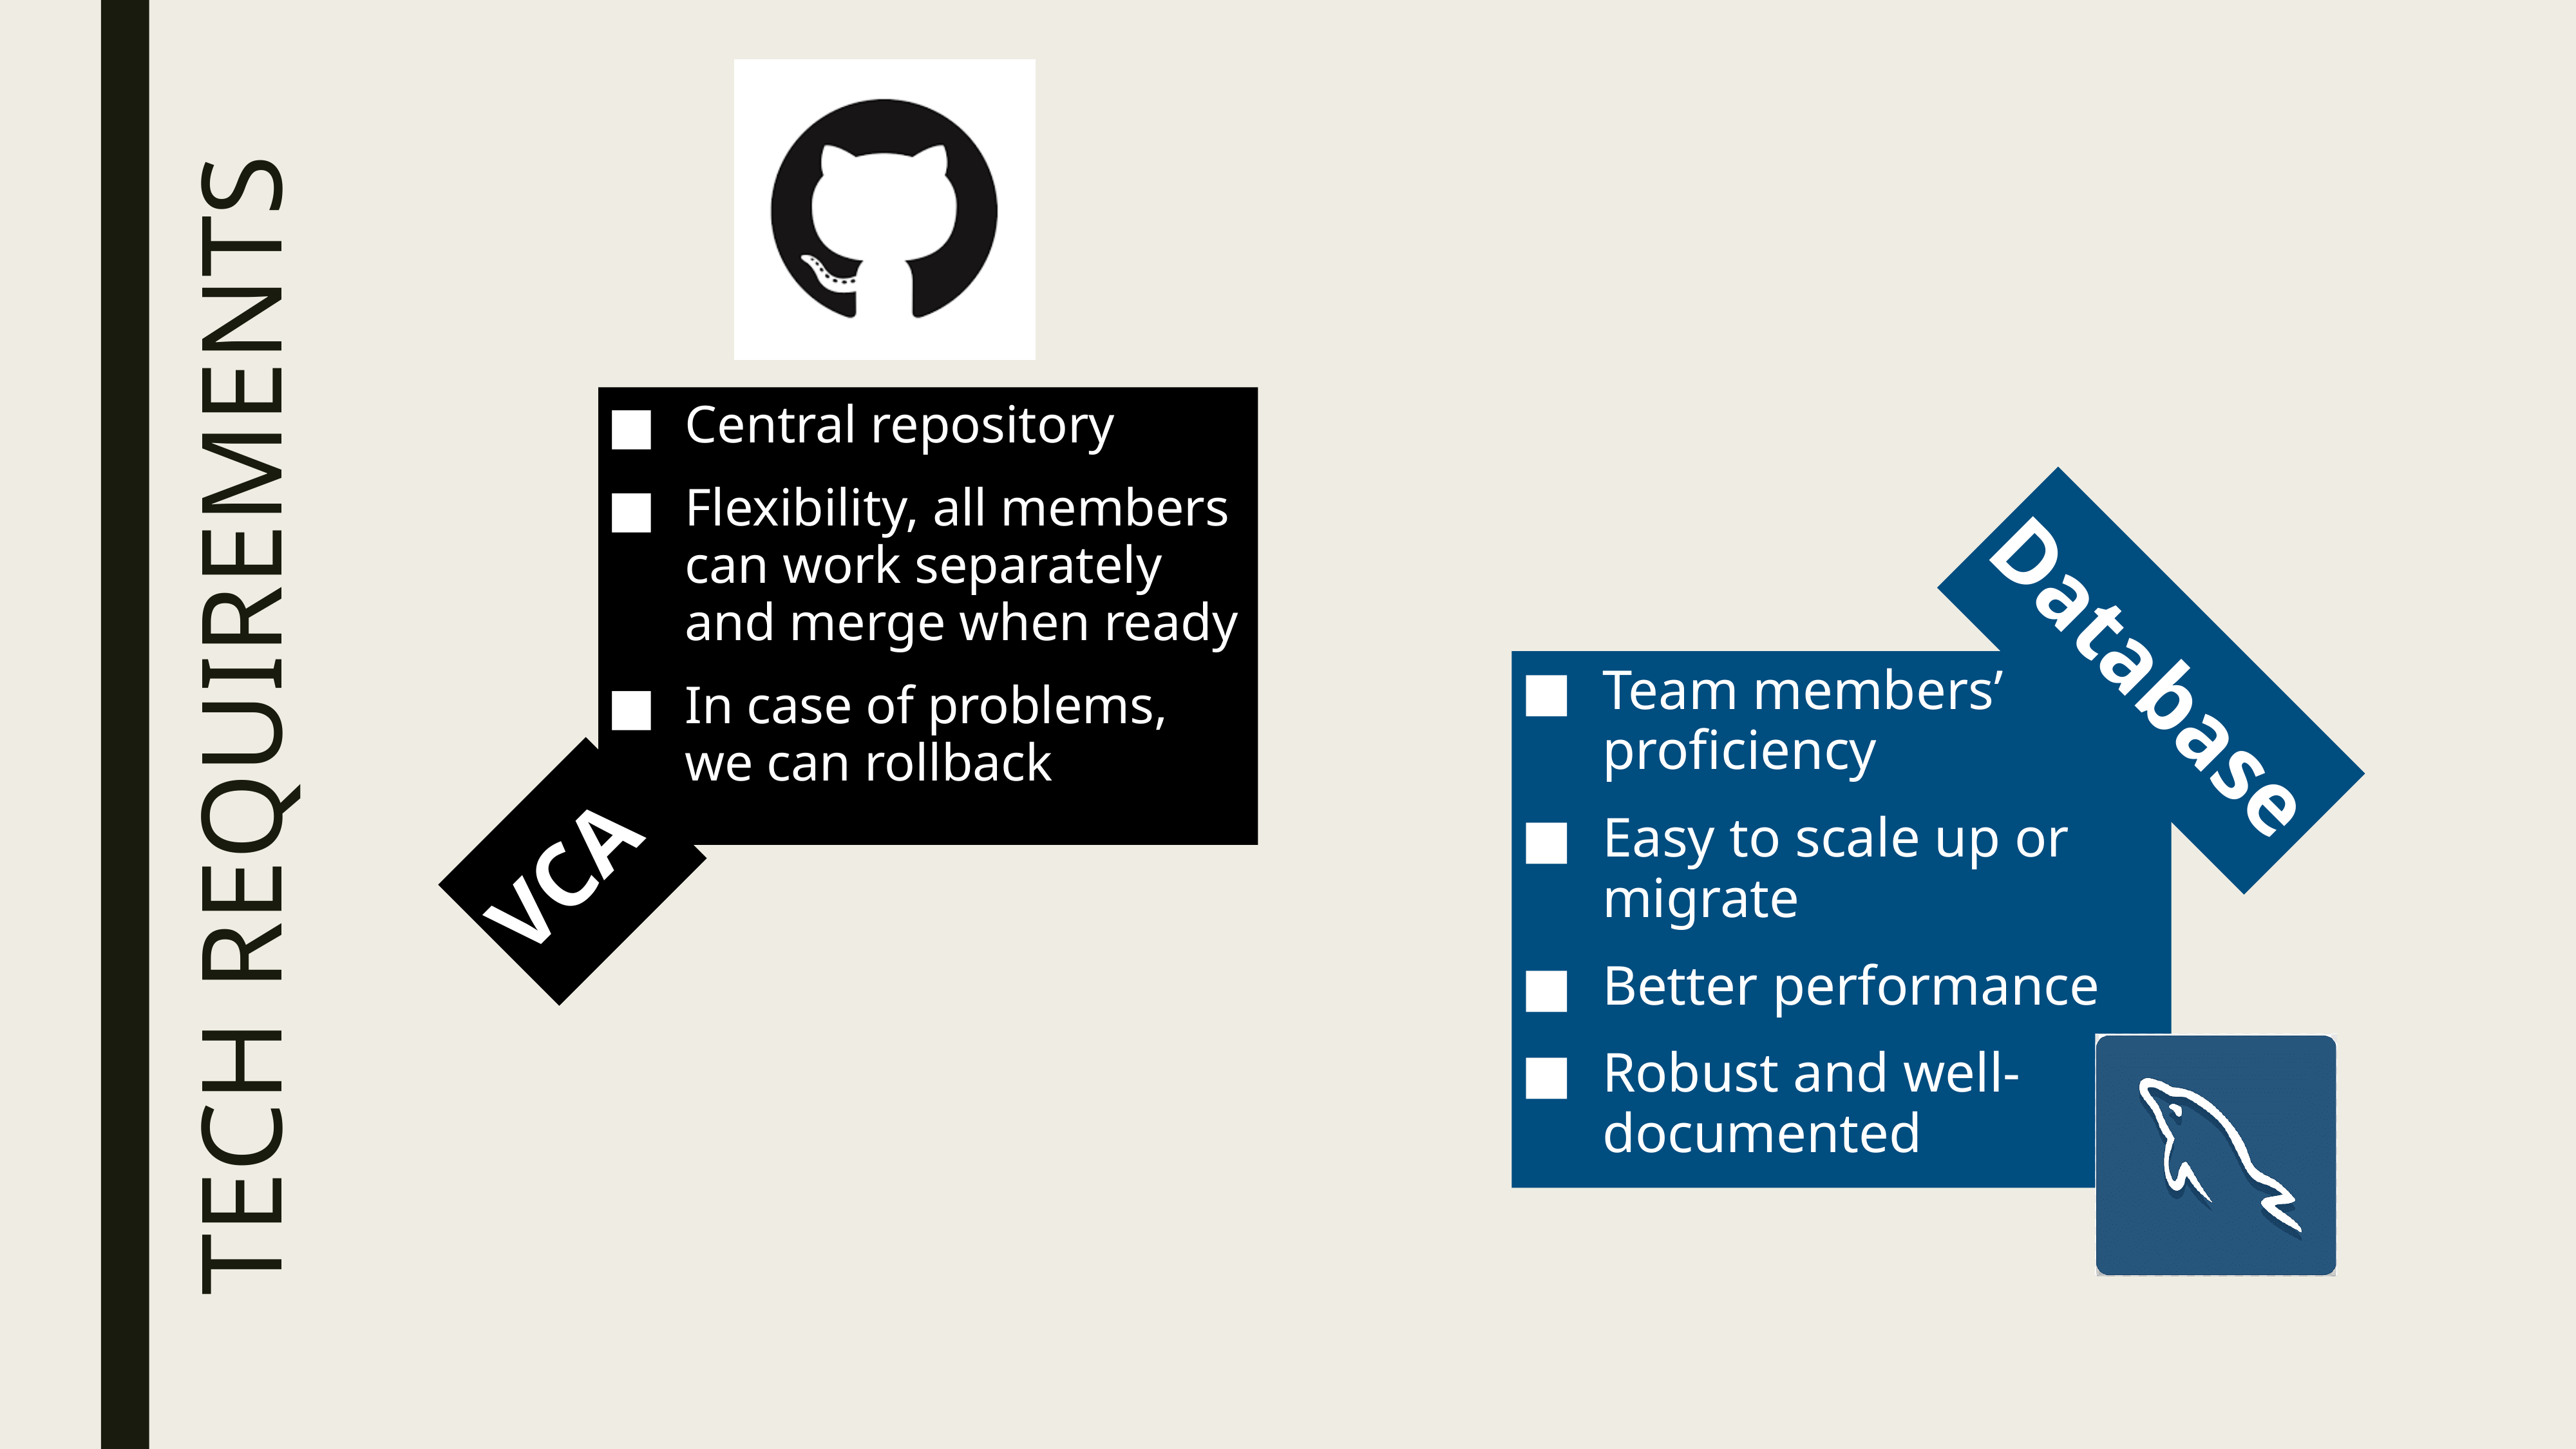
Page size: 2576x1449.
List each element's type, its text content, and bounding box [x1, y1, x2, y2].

text_box Database [1937, 466, 2365, 895]
picture [734, 59, 1036, 361]
text_box VCA [438, 737, 707, 1006]
title TECH REQUIREMENTS [176, 100, 345, 1305]
text_box Team members’ proficiency Easy to scale up or migrate Better performance Robust and well-documented [1511, 651, 2172, 1188]
picture [2095, 1034, 2338, 1277]
text_box Central repository Flexibility, all members can work separately and merge when ready In case of problems, we can rollback [598, 387, 1258, 845]
